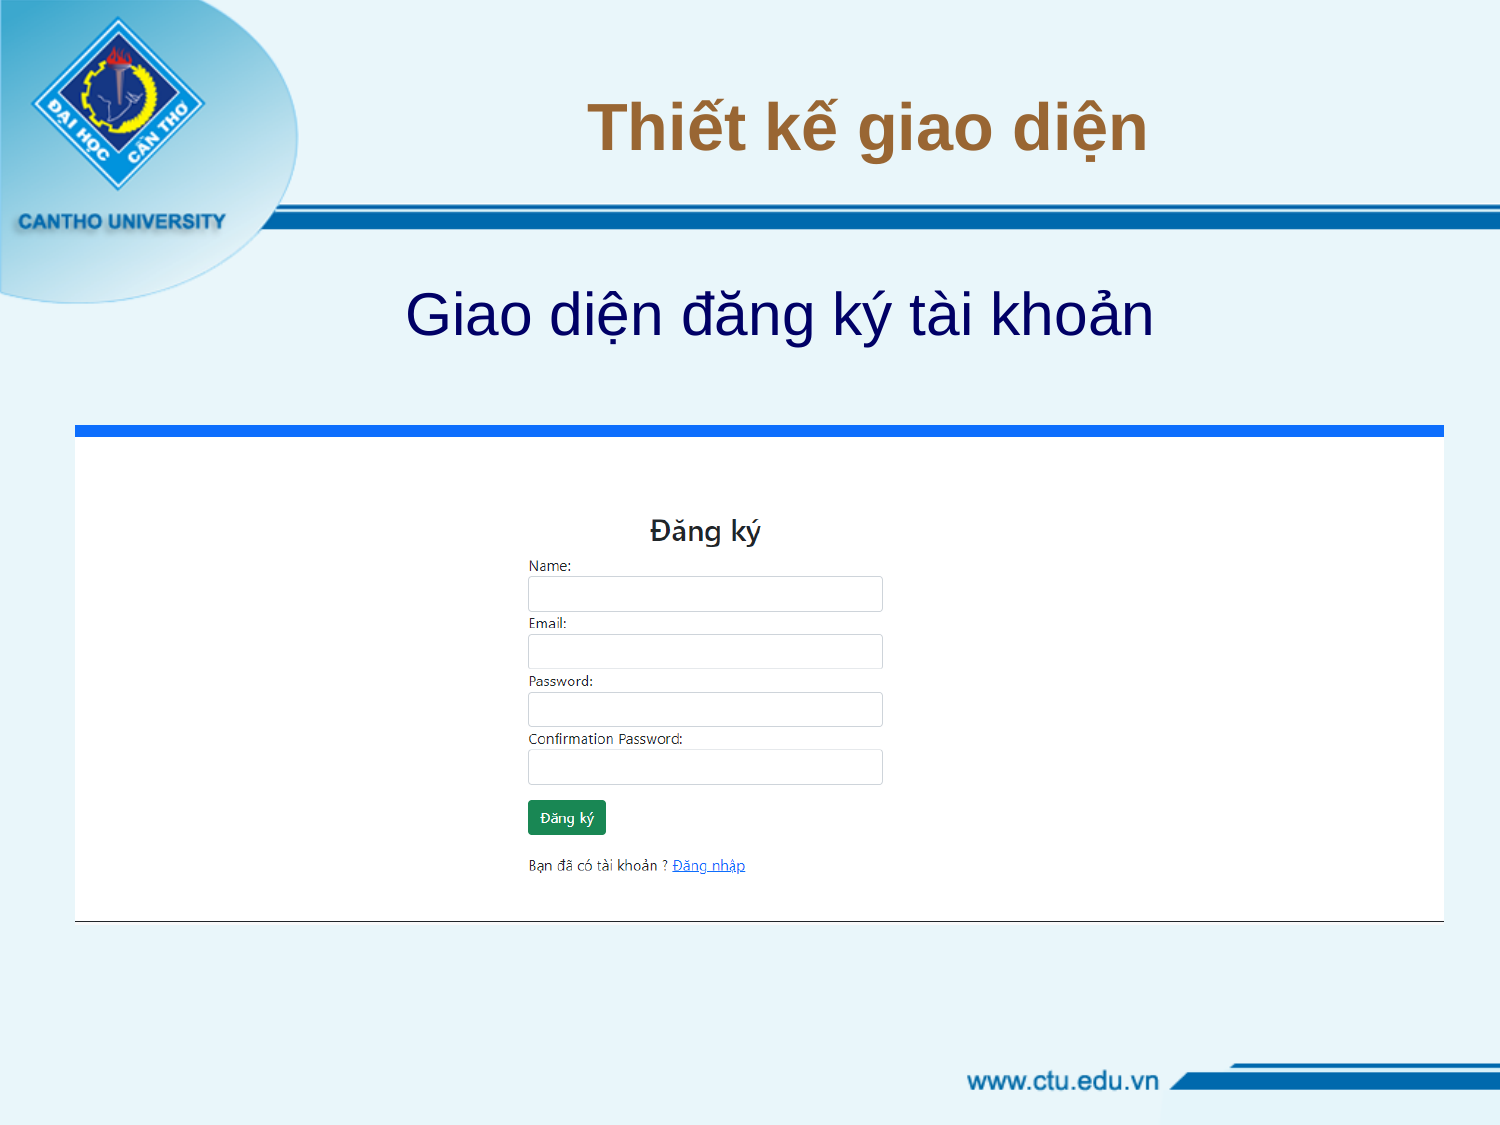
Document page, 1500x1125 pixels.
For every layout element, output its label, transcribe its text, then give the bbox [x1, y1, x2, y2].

title Thiết kế giao diện [287, 46, 1450, 202]
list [74, 425, 1444, 925]
picture [0, 0, 1500, 1125]
list Giao diện đăng ký tài khoản [99, 267, 1462, 1038]
